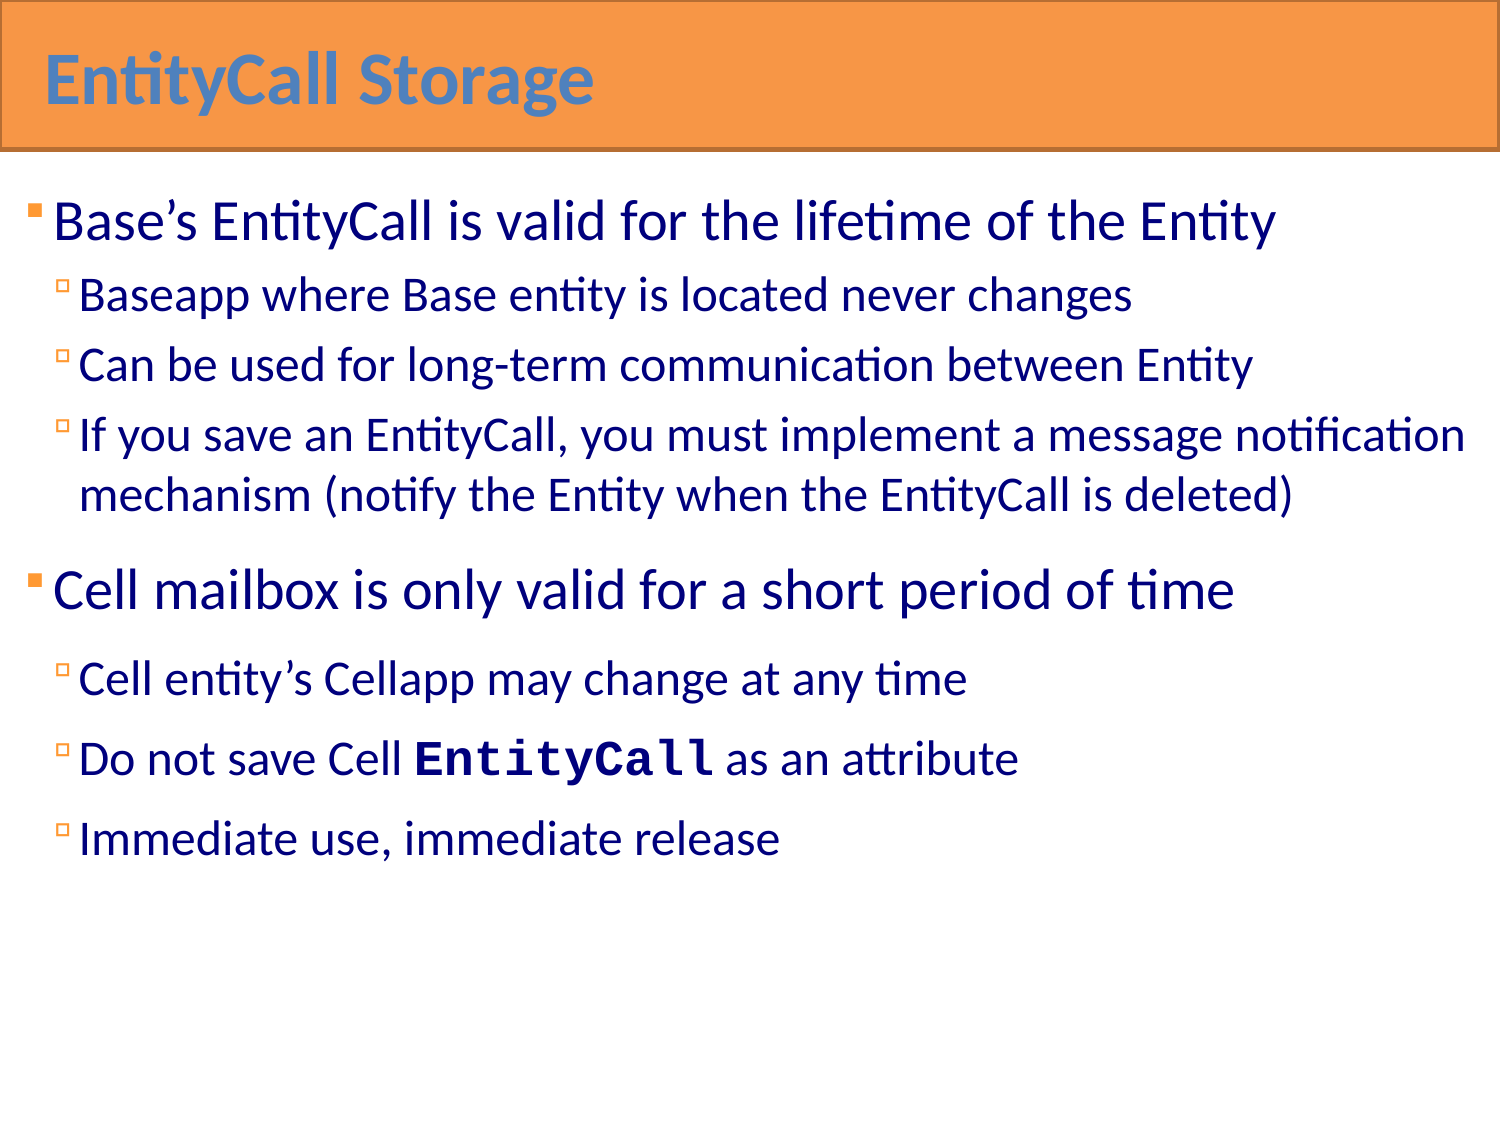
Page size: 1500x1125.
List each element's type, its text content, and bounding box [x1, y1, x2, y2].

text_box [0, 0, 1500, 150]
text_box EntityCall Storage [29, 21, 1482, 128]
text_box Base’s EntityCall is valid for the lifetime of the Entity Baseapp where Base entity is located never changes Can be used for long-term communication between Entity If you save an EntityCall, you must implement a message notification mechanism (notify the Entity when the EntityCall is deleted) Cell mailbox is only valid for a short period of time Cell entity’s Cellapp may change at any time Do not save Cell EntityCall as an attribute Immediate use, immediate release [15, 179, 1500, 1054]
